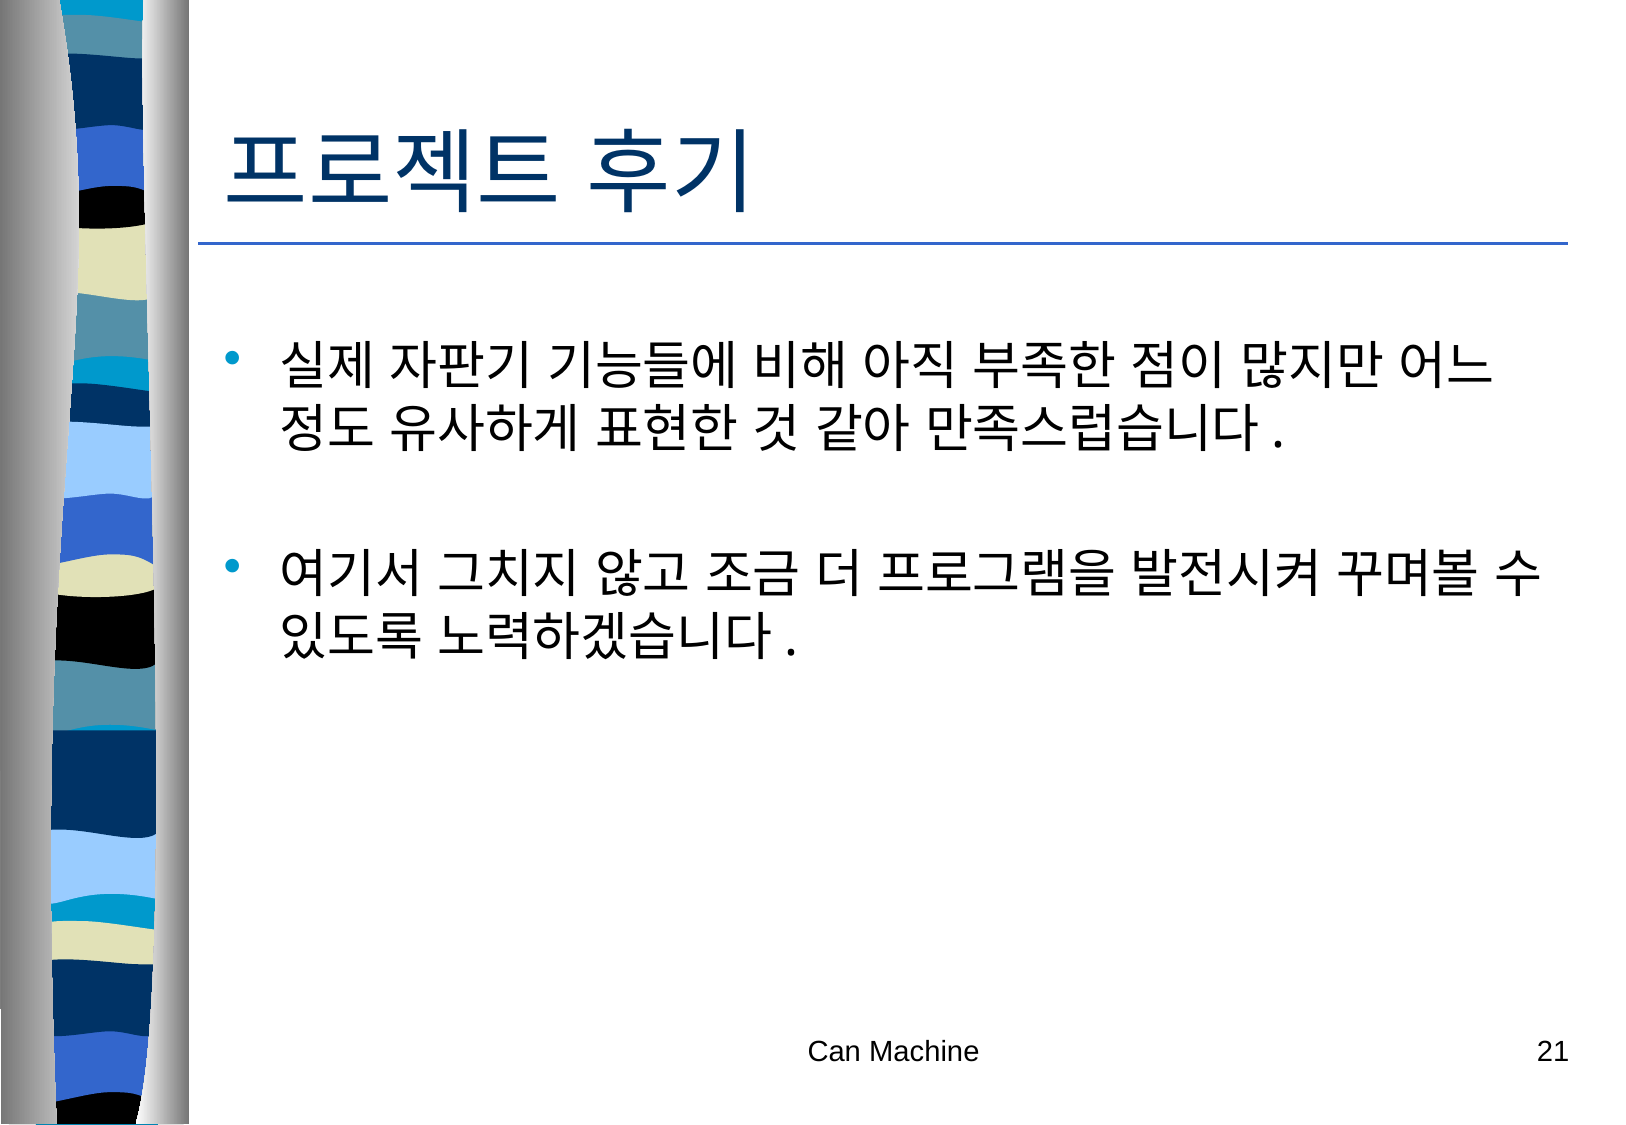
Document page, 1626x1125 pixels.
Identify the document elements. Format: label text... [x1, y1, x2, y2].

slide_number 21 [1245, 1025, 1585, 1100]
title 프로젝트 후기 [208, 75, 1590, 263]
footer Can Machine [636, 1025, 1151, 1100]
list 실제 자판기 기능들에 비해 아직 부족한 점이 많지만 어느 정도 유사하게 표현한 것 같아 만족스럽습니다. 여기서 그치지 않고 조금 더 프로그램을 발전시켜 꾸며볼 수 있도록 노력하겠습니다. [208, 324, 1590, 1000]
